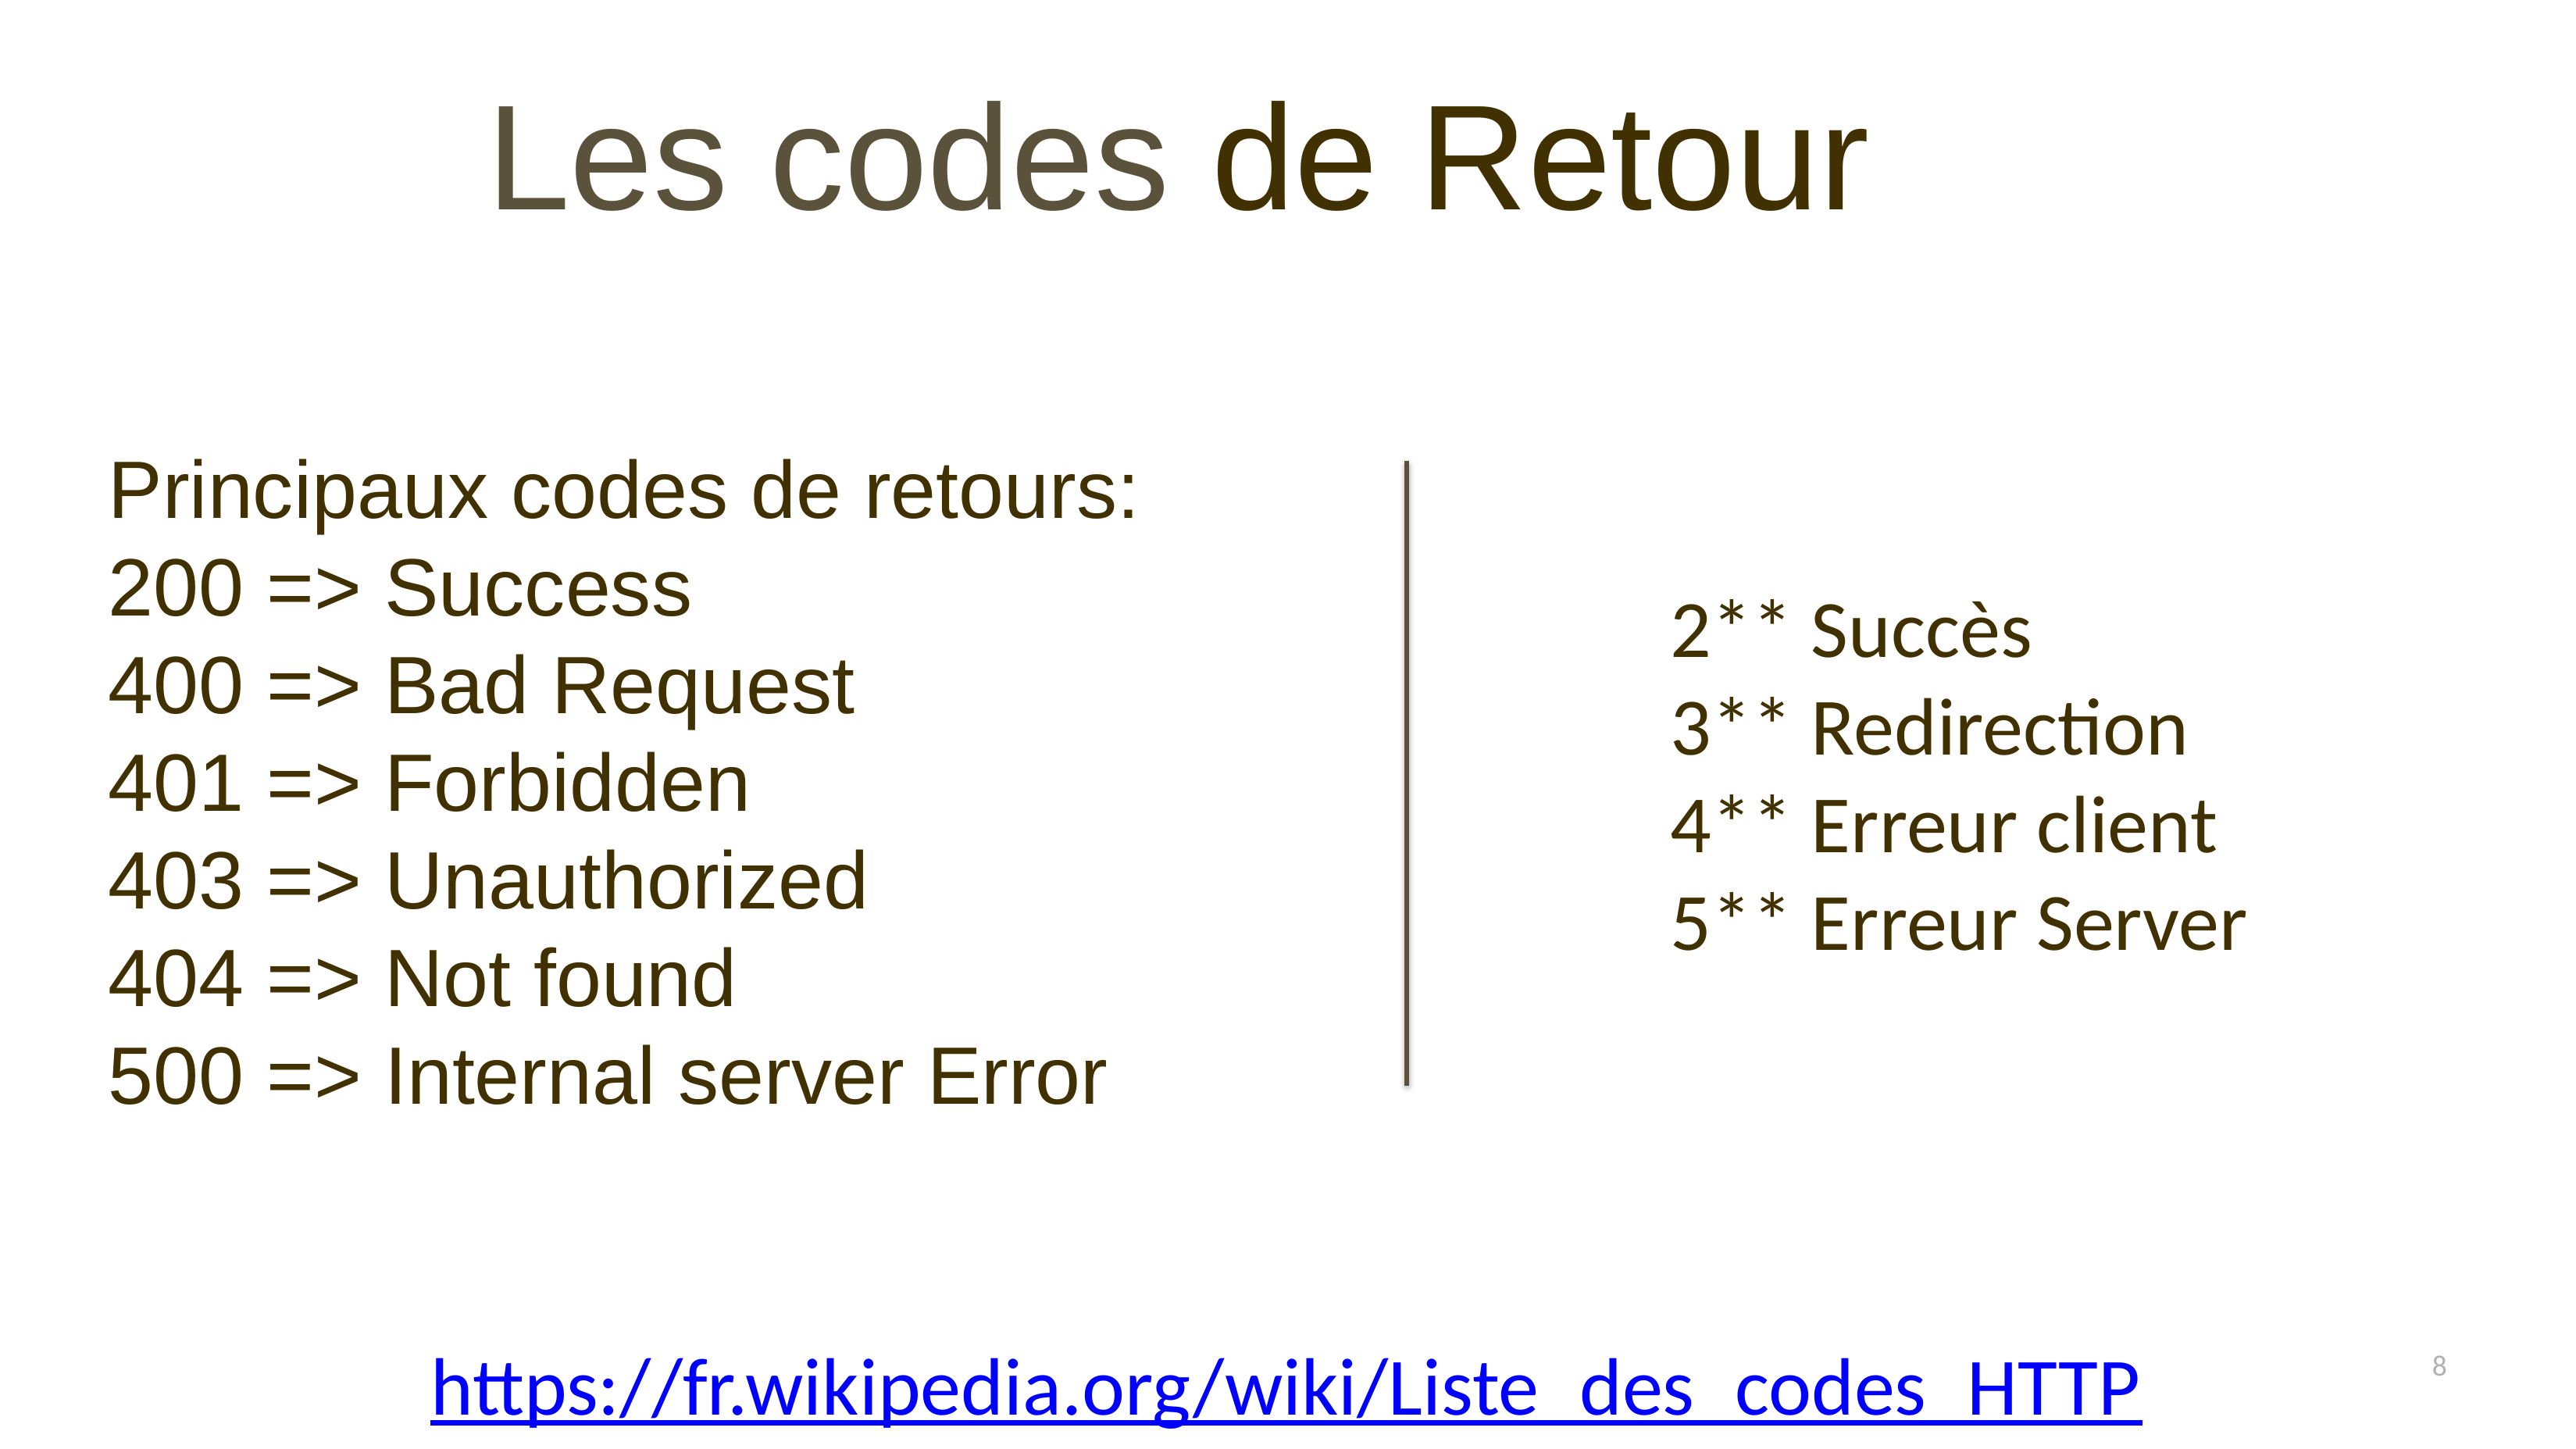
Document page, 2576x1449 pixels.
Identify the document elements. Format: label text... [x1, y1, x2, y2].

title Les codes de Retour [487, 60, 2089, 244]
text_box https://fr.wikipedia.org/wiki/Liste_des_codes_HTTP [419, 1328, 2576, 1437]
slide_number 8 [1854, 1347, 2447, 1420]
text_box 2** Succès 3** Redirection 4** Erreur client 5** Erreur Server [1658, 569, 2576, 973]
text_box Principaux codes de retours: 200 => Success 400 => Bad Request 401 => Forbidden 403 => Unauthorized 404 => Not found 500 => Internal server Error [96, 431, 1337, 1224]
